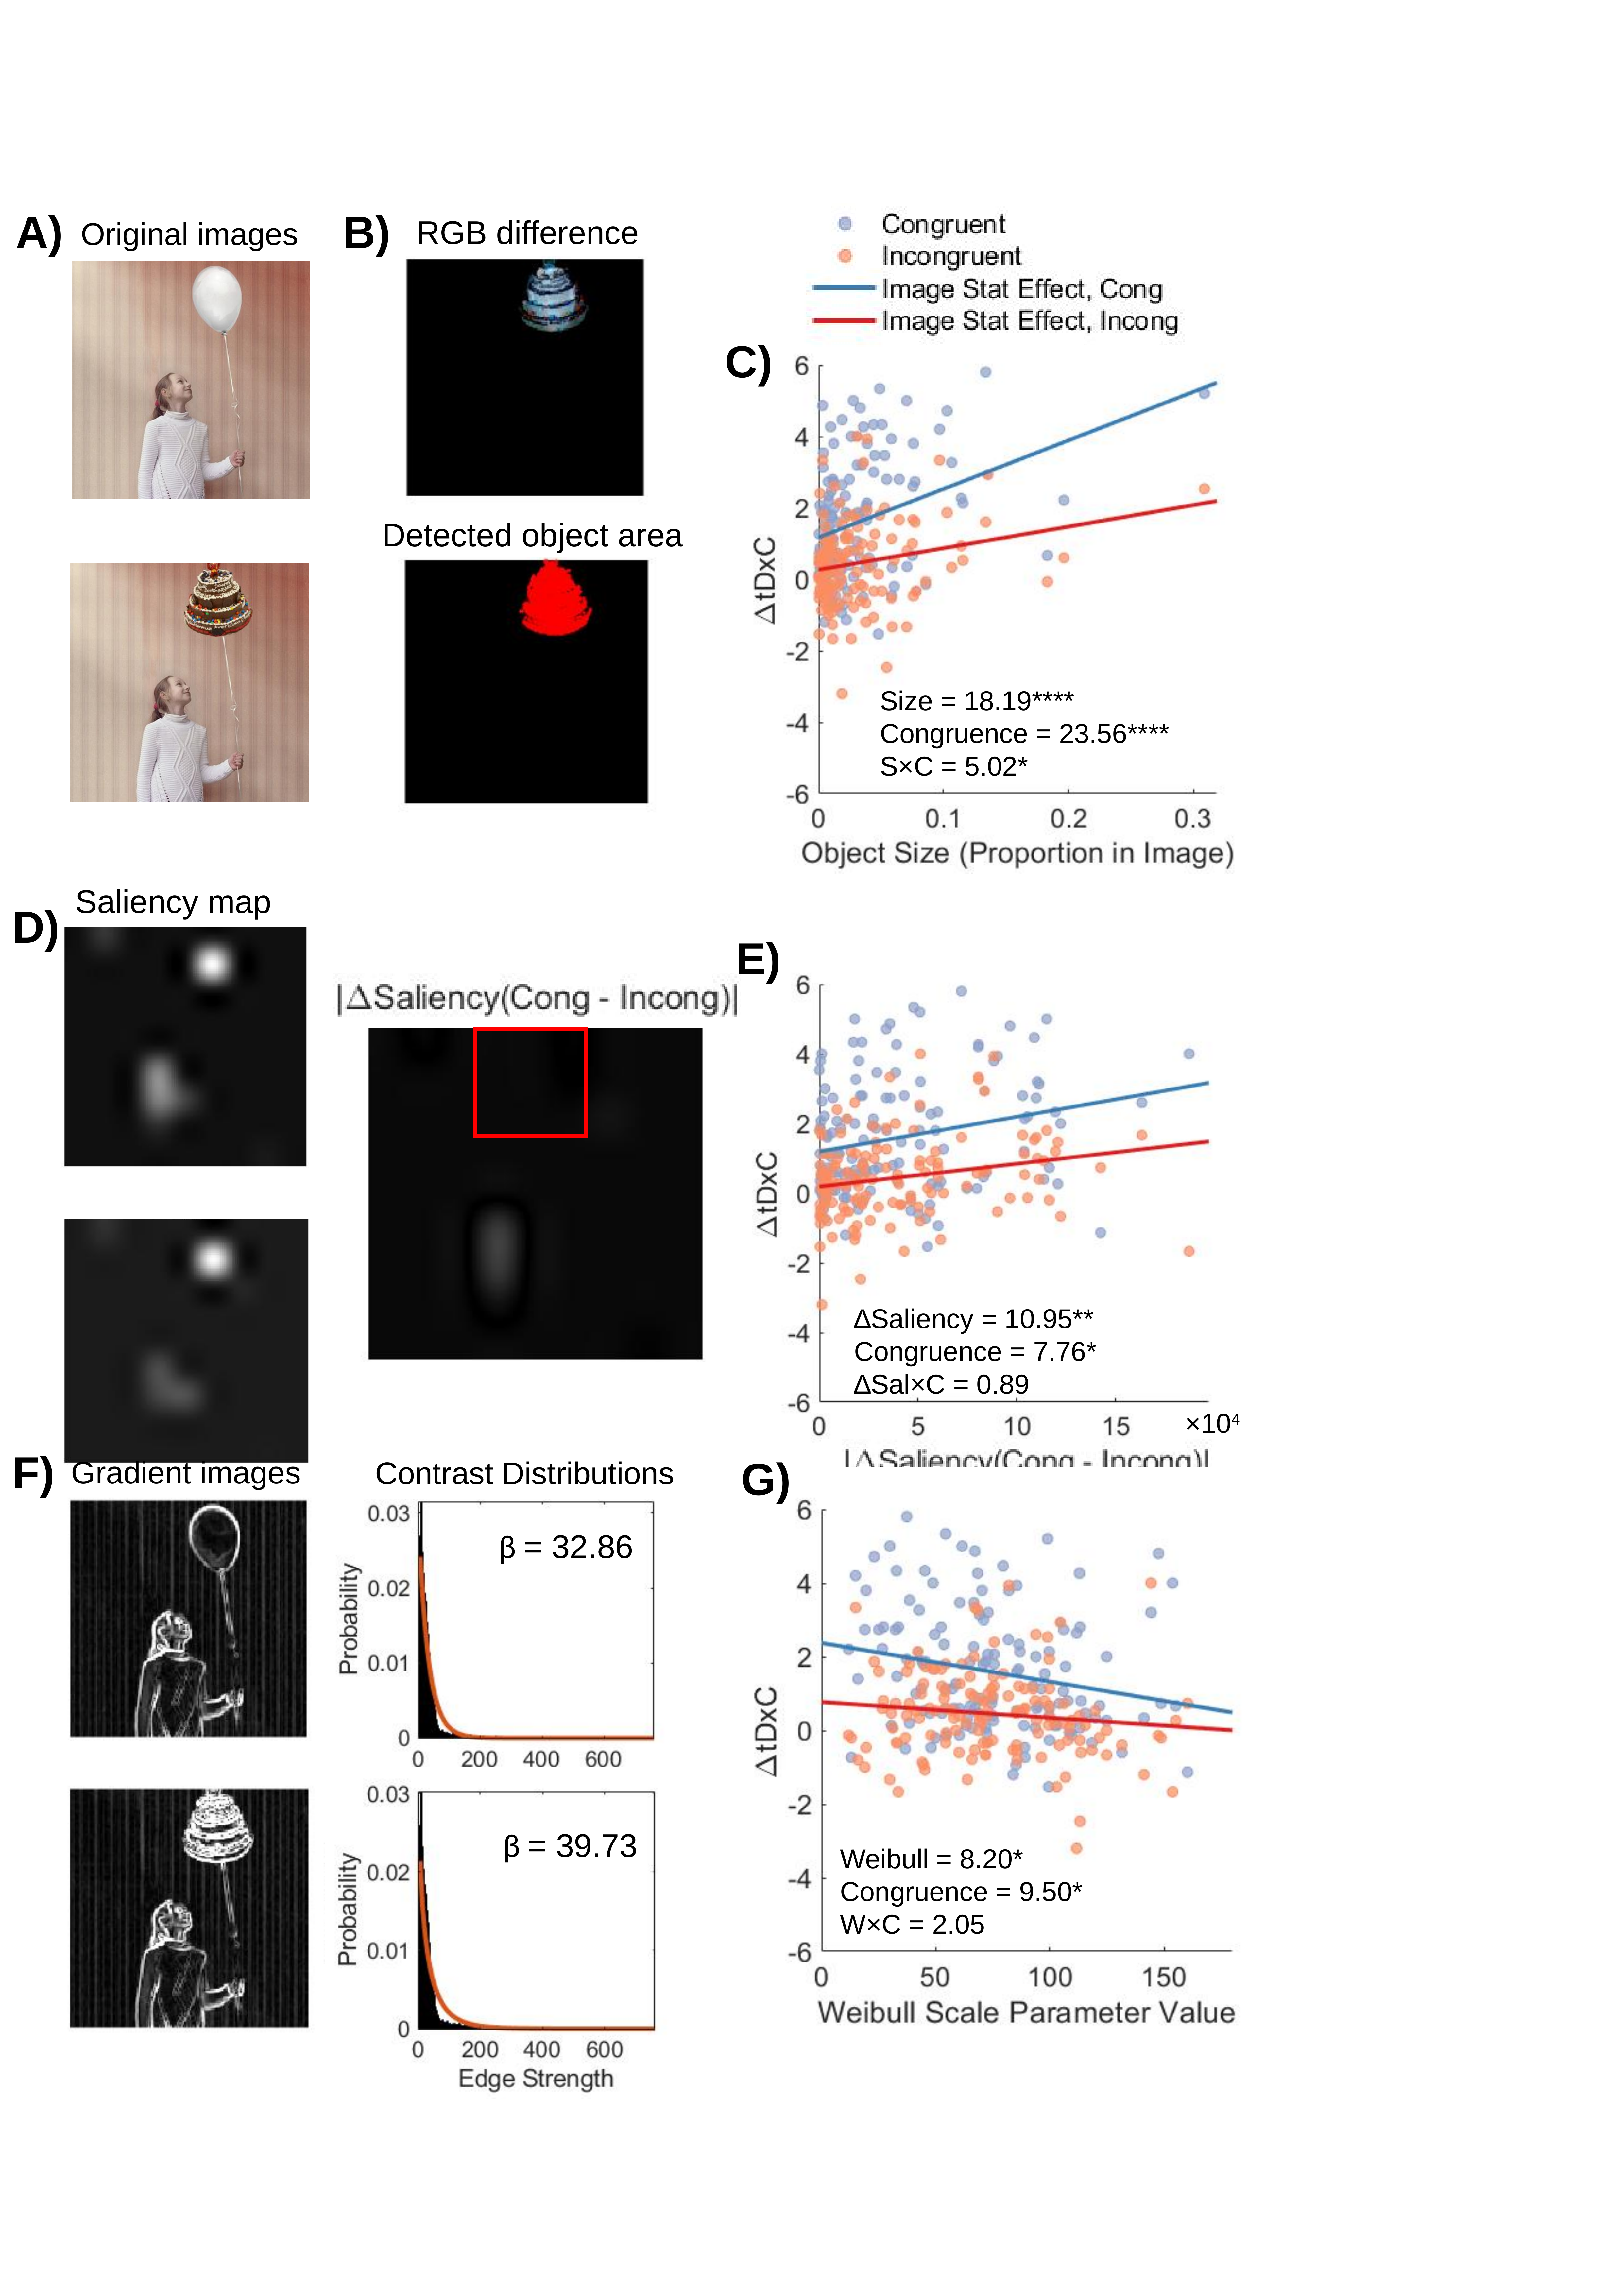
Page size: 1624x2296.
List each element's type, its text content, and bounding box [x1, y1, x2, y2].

text_box RGB difference [411, 209, 682, 253]
picture [72, 261, 310, 499]
picture [395, 557, 666, 818]
picture [56, 1219, 315, 1441]
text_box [736, 1448, 1277, 2035]
text_box B) [338, 201, 410, 260]
picture [70, 563, 309, 802]
text_box D) [7, 895, 79, 954]
picture [60, 926, 309, 1174]
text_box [7, 1441, 715, 2099]
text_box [731, 927, 1298, 1485]
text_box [310, 973, 731, 1370]
text_box Saliency map [70, 878, 295, 922]
picture [796, 203, 1199, 347]
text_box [731, 324, 1269, 874]
picture [393, 256, 658, 510]
text_box C) [720, 330, 731, 389]
text_box Original images [83, 211, 324, 254]
text_box A) [11, 201, 83, 260]
text_box Detected object area [377, 511, 691, 556]
